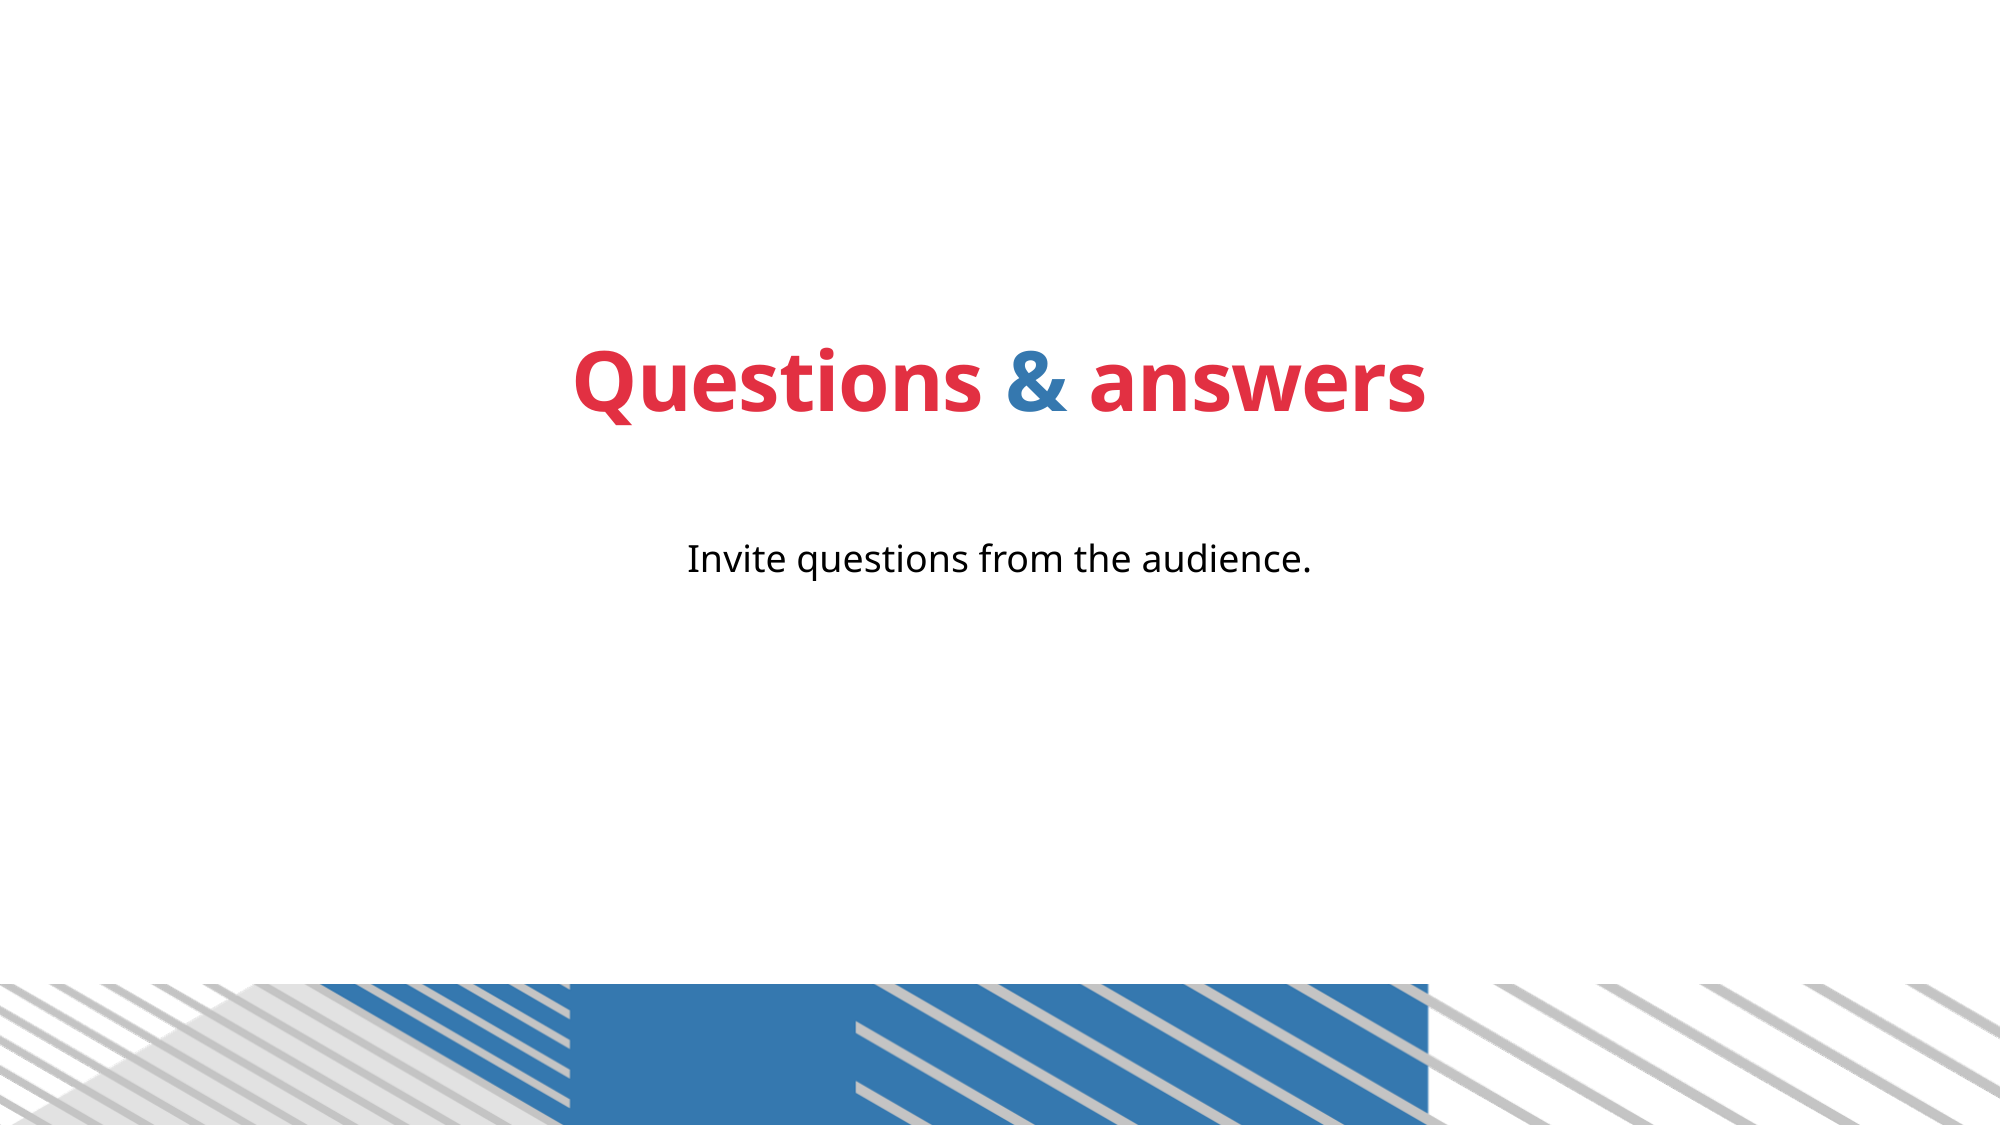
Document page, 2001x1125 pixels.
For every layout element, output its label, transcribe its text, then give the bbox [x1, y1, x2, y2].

title Questions & answers [250, 327, 1750, 429]
picture [0, 984, 2000, 1125]
list Invite questions from the audience. [360, 534, 1640, 787]
